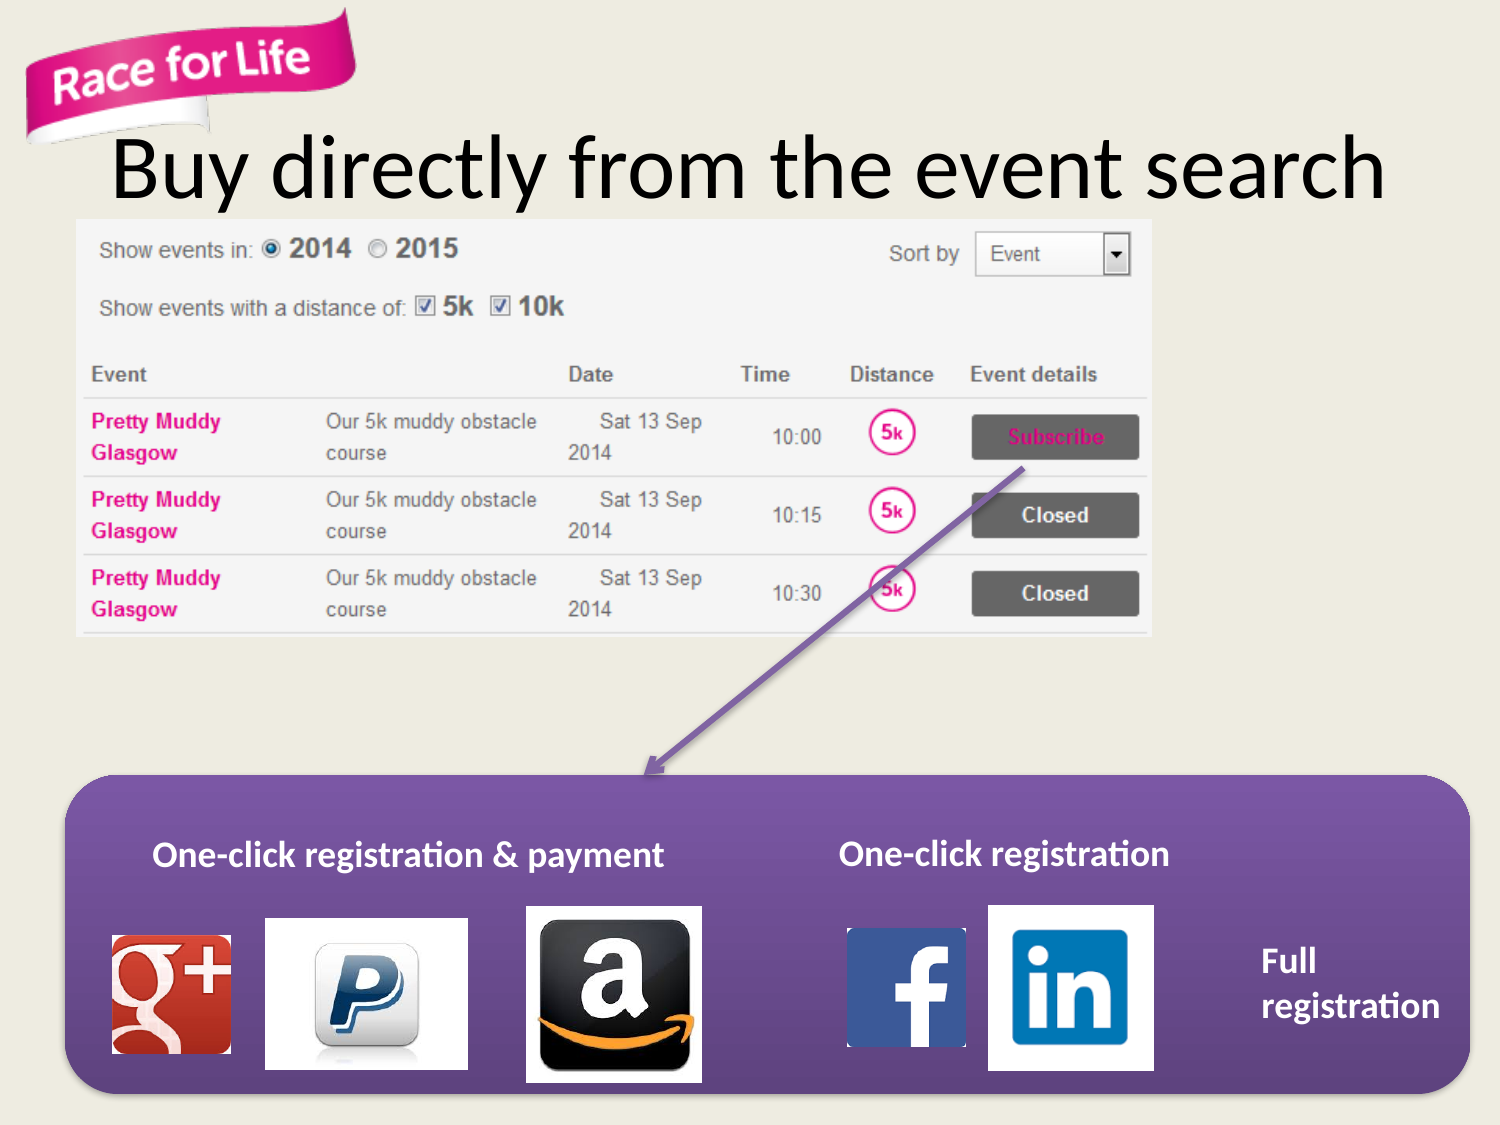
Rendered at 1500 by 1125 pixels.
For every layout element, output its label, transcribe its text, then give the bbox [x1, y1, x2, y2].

text_box One-click registration & payment [137, 822, 681, 882]
title Buy directly from the event search [75, 67, 1425, 256]
text_box One-click registration [824, 821, 1186, 881]
picture [525, 906, 703, 1083]
text_box Full registration [1246, 928, 1457, 1034]
picture [25, 7, 357, 146]
picture [265, 918, 469, 1071]
picture [847, 928, 966, 1047]
picture [987, 904, 1154, 1071]
text_box [64, 775, 1471, 1095]
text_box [643, 467, 1024, 776]
picture [111, 935, 231, 1054]
picture [76, 219, 1152, 638]
